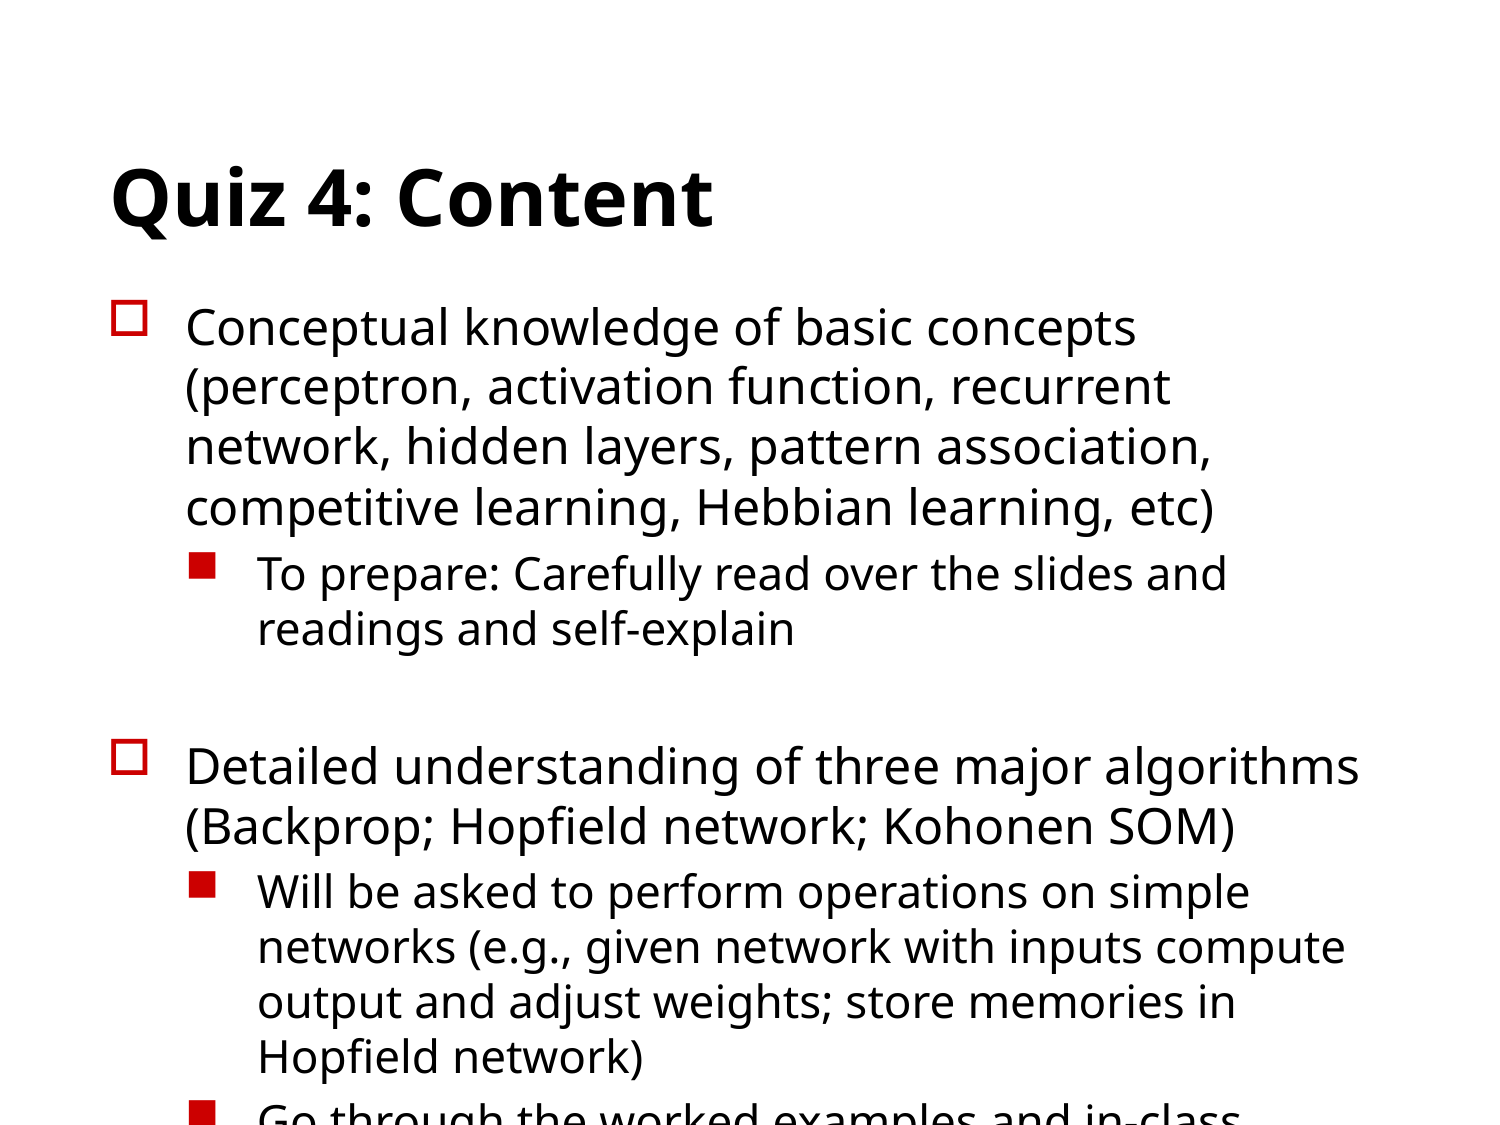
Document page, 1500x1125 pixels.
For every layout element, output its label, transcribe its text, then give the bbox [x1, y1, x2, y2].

list Conceptual knowledge of basic concepts (perceptron, activation function, recurrent network, hidden layers, pattern association, competitive learning, Hebbian learning, etc) To prepare: Carefully read over the slides and readings and self-explain Detailed understanding of three major algorithms (Backprop; Hopfield network; Kohonen SOM) Will be asked to perform operations on simple networks (e.g., given network with inputs compute output and adjust weights; store memories in Hopfield network) Go through the worked examples and in-class activities, then complete the take-home practice [92, 287, 1406, 1094]
title Quiz 4: Content [94, 50, 1407, 250]
